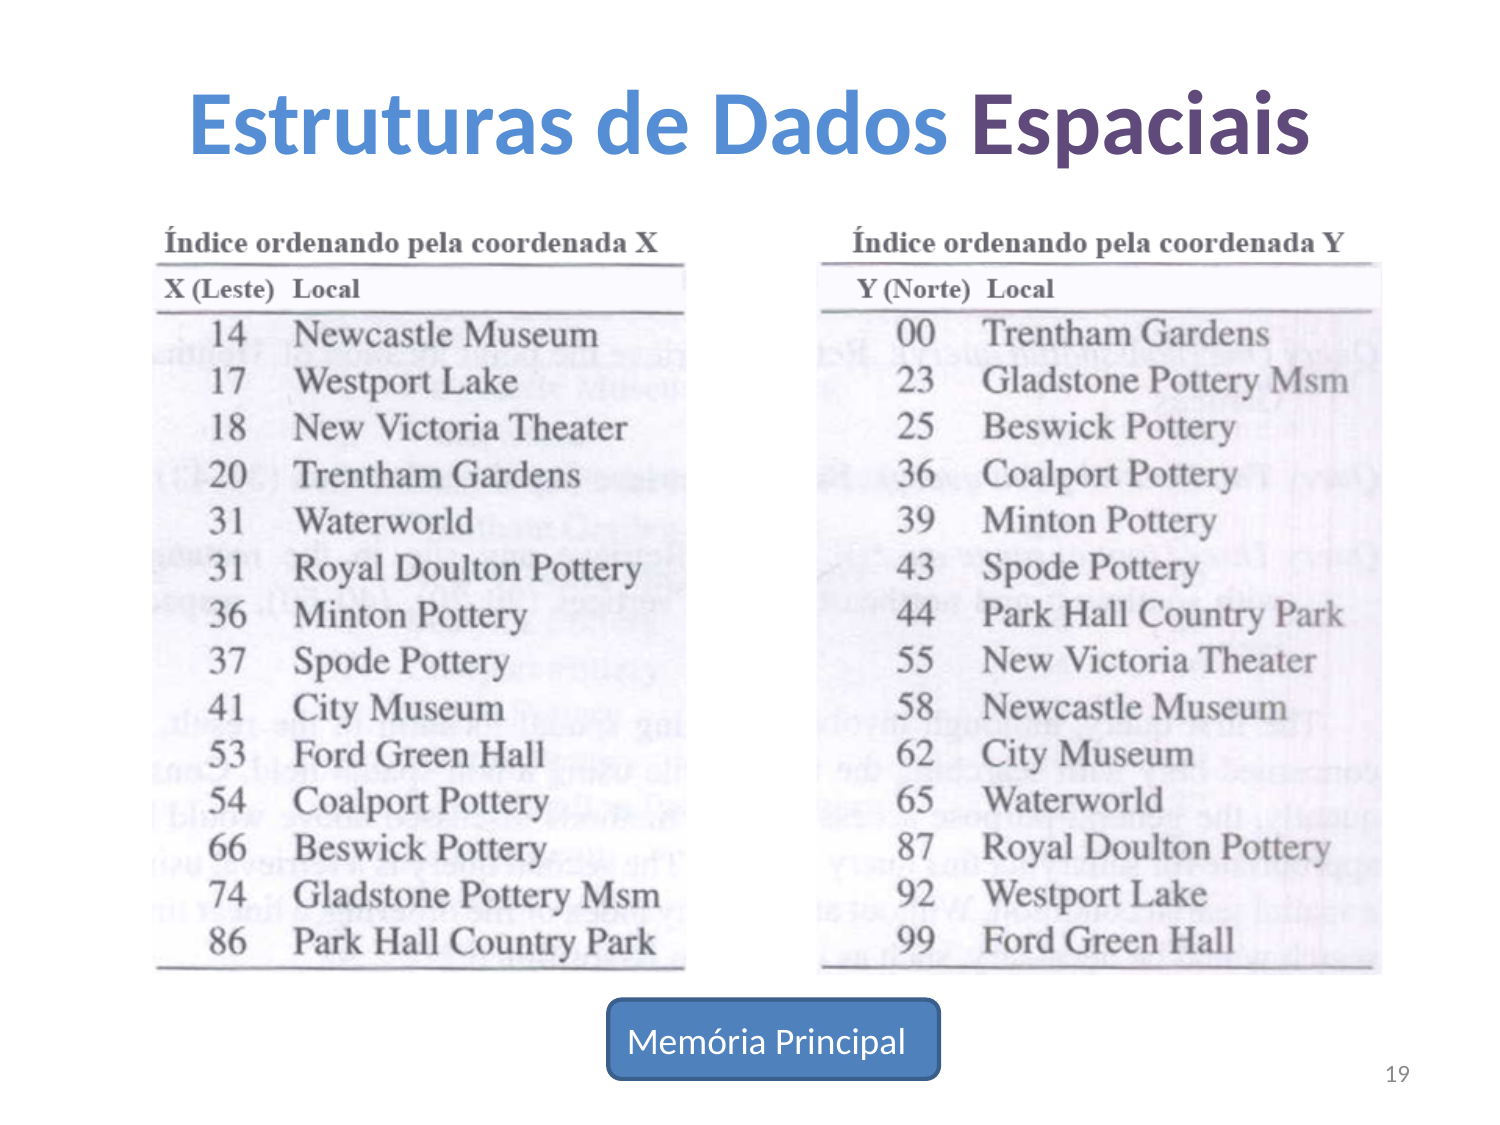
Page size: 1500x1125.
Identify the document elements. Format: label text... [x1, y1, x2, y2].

title Estruturas de Dados Espaciais [75, 23, 1425, 212]
picture [73, 211, 1403, 1024]
slide_number 19 [1074, 1042, 1425, 1103]
text_box Memória Principal [606, 1033, 942, 1081]
